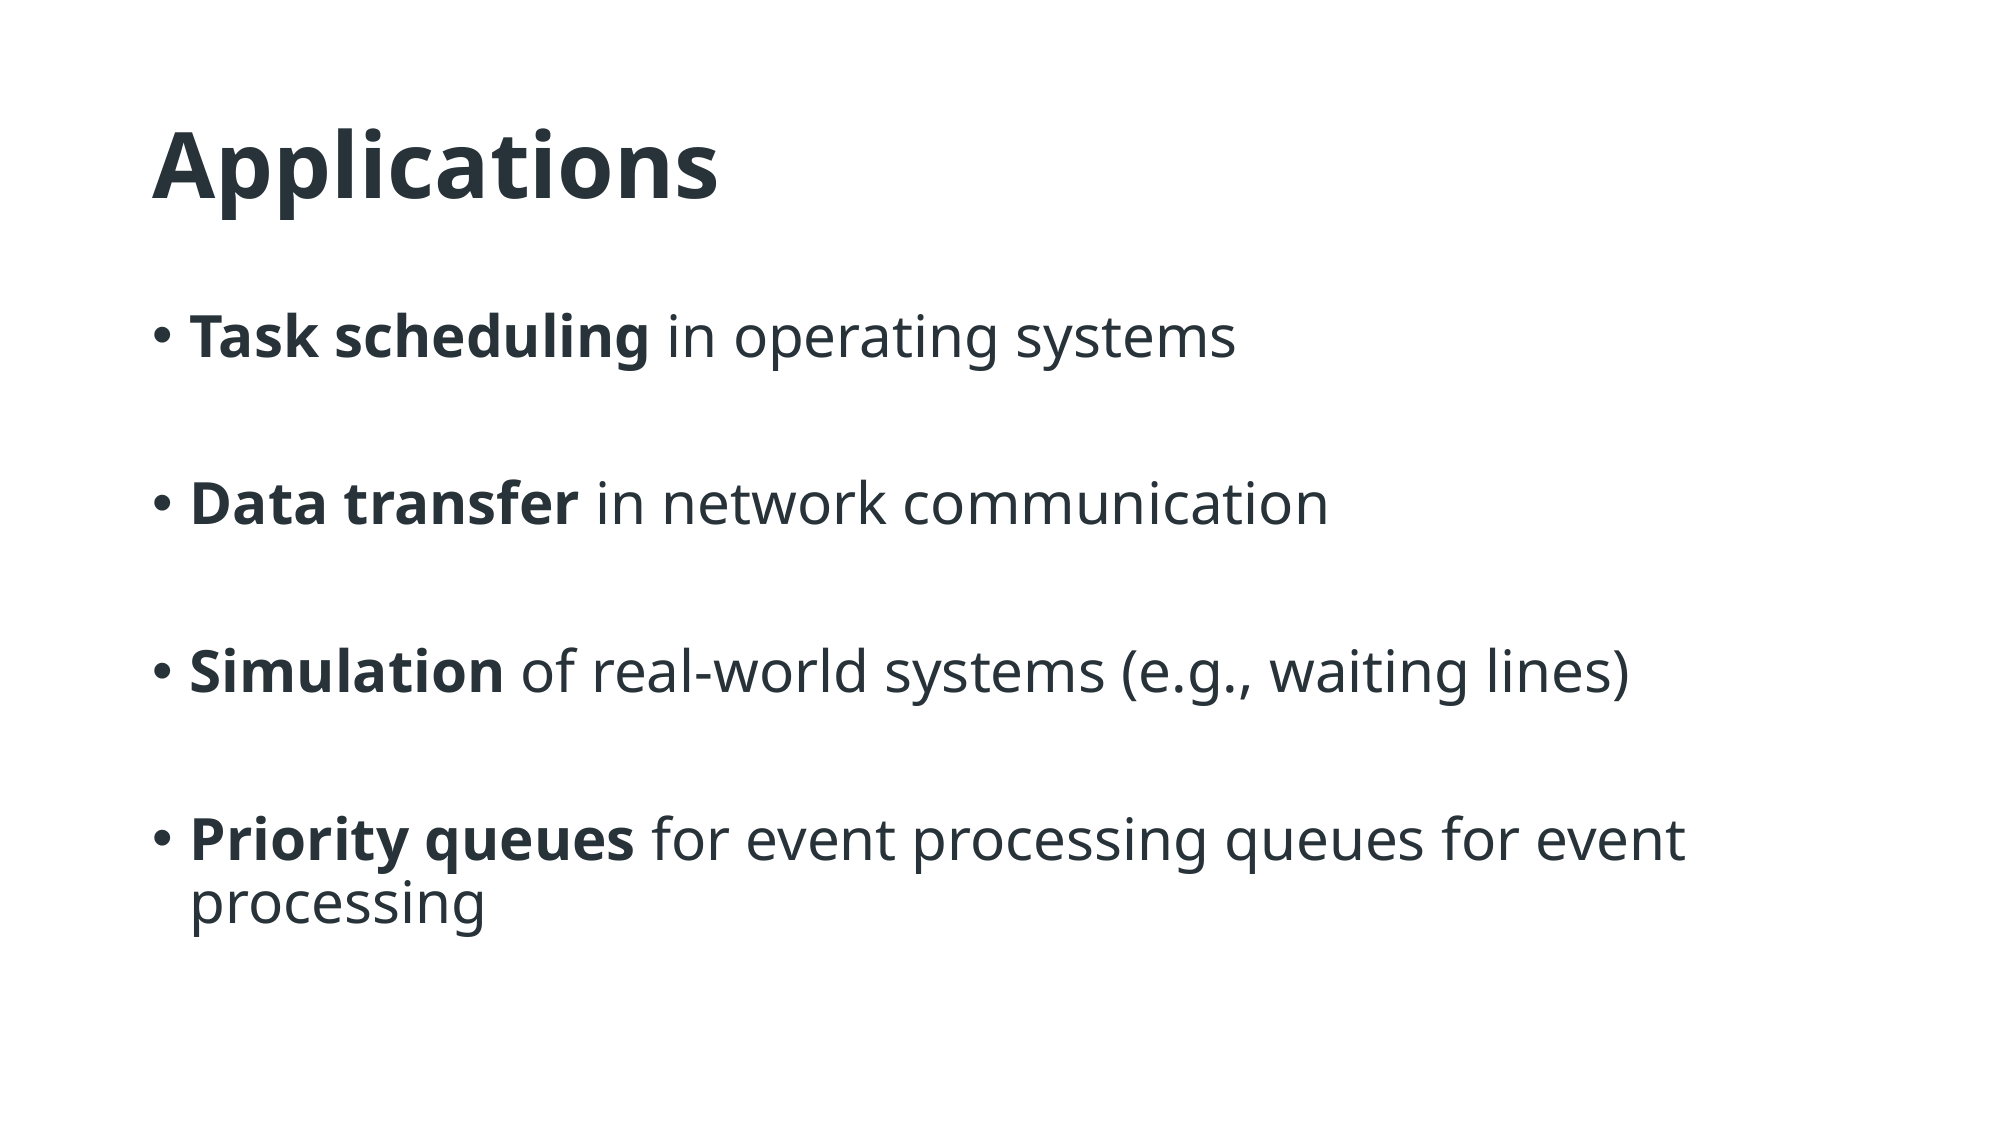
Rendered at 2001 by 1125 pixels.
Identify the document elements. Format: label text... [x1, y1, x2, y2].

title Applications [137, 59, 1863, 278]
list Task scheduling in operating systems Data transfer in network communication Simulation of real-world systems (e.g., waiting lines) Priority queues for event processing queues for event processing [137, 299, 1863, 1014]
